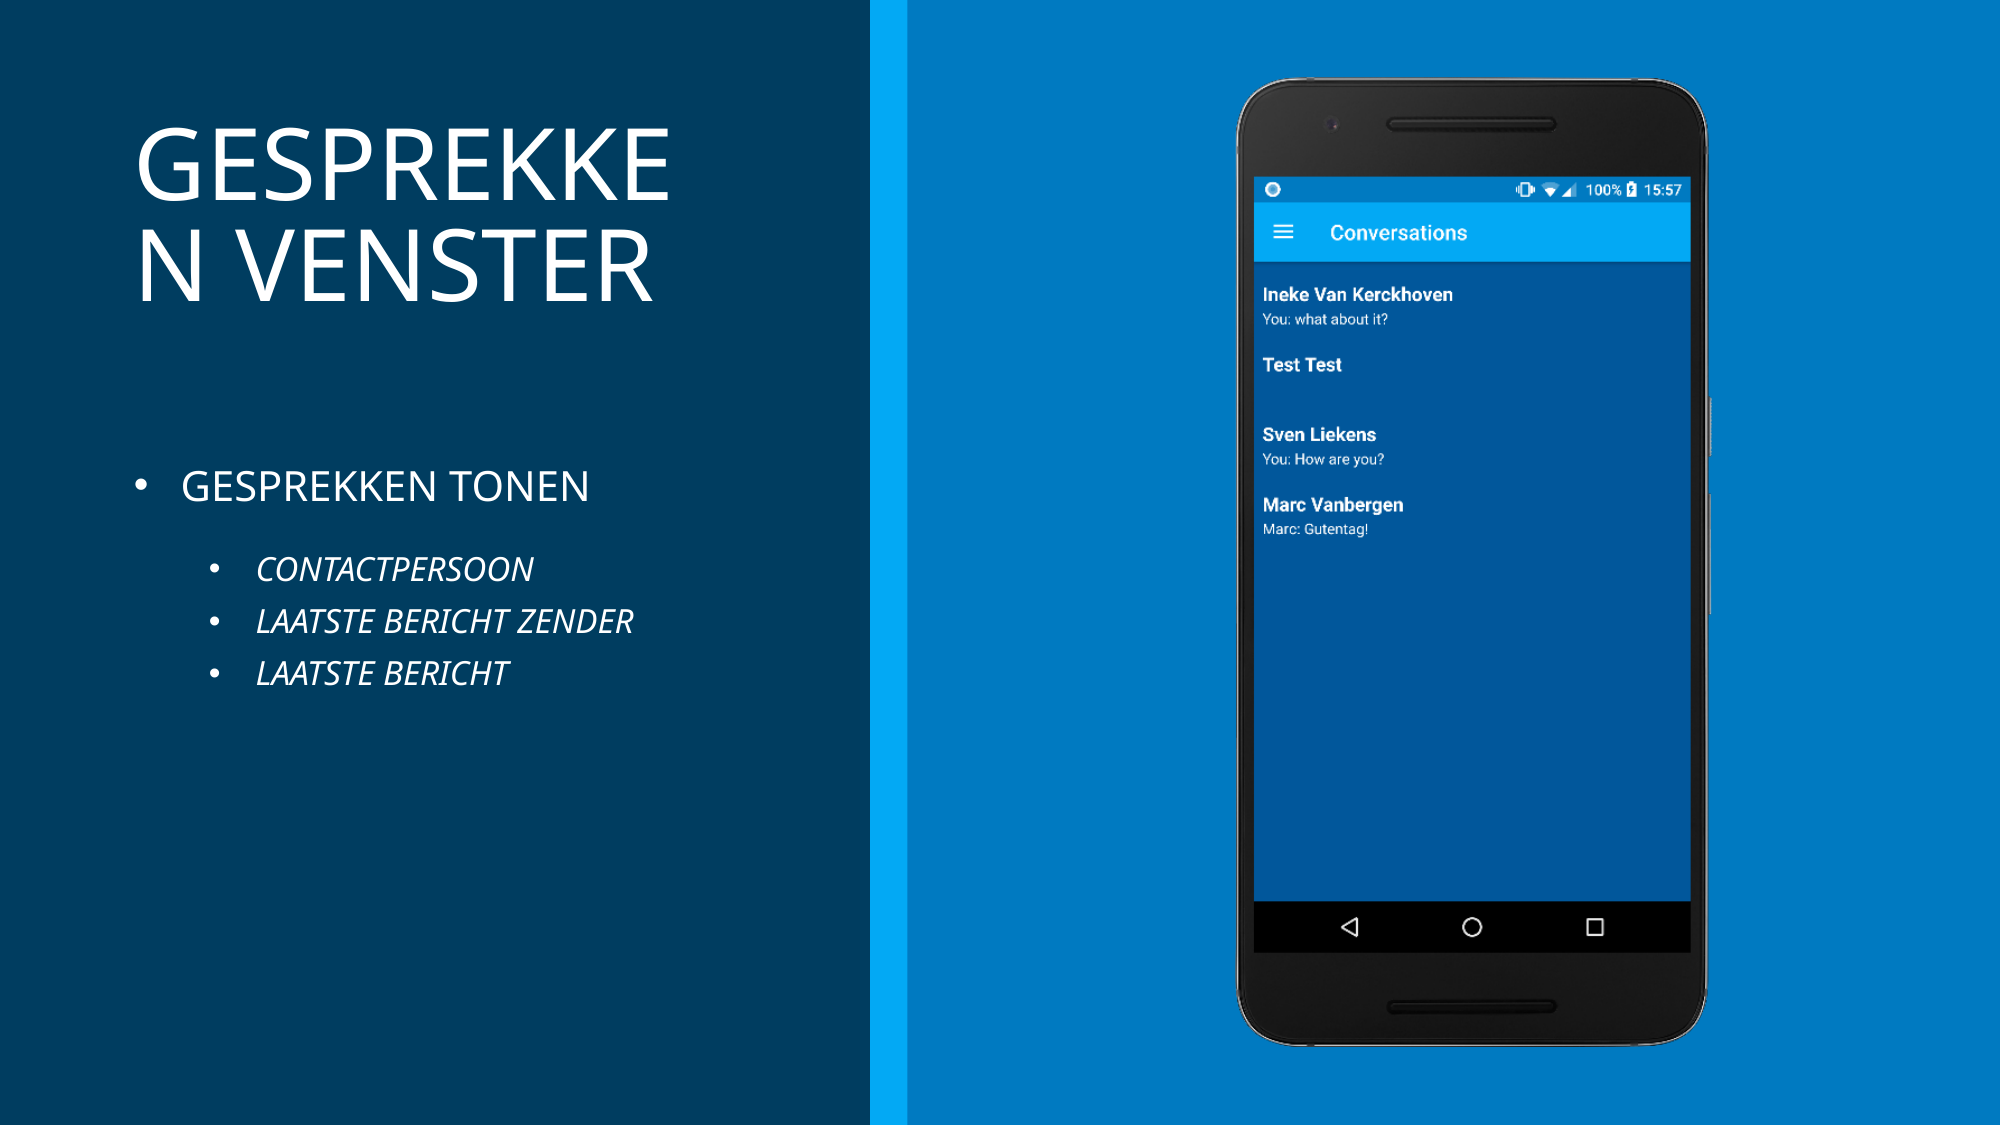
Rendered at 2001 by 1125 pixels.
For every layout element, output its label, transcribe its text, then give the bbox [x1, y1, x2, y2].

list GESPREKKEN TONEN CONTACTPERSOON LAATSTE BERICHT ZENDER LAATSTE BERICHT [118, 445, 752, 963]
title GESPREKKEN VENSTER [118, 112, 752, 327]
picture [1235, 77, 1712, 1047]
